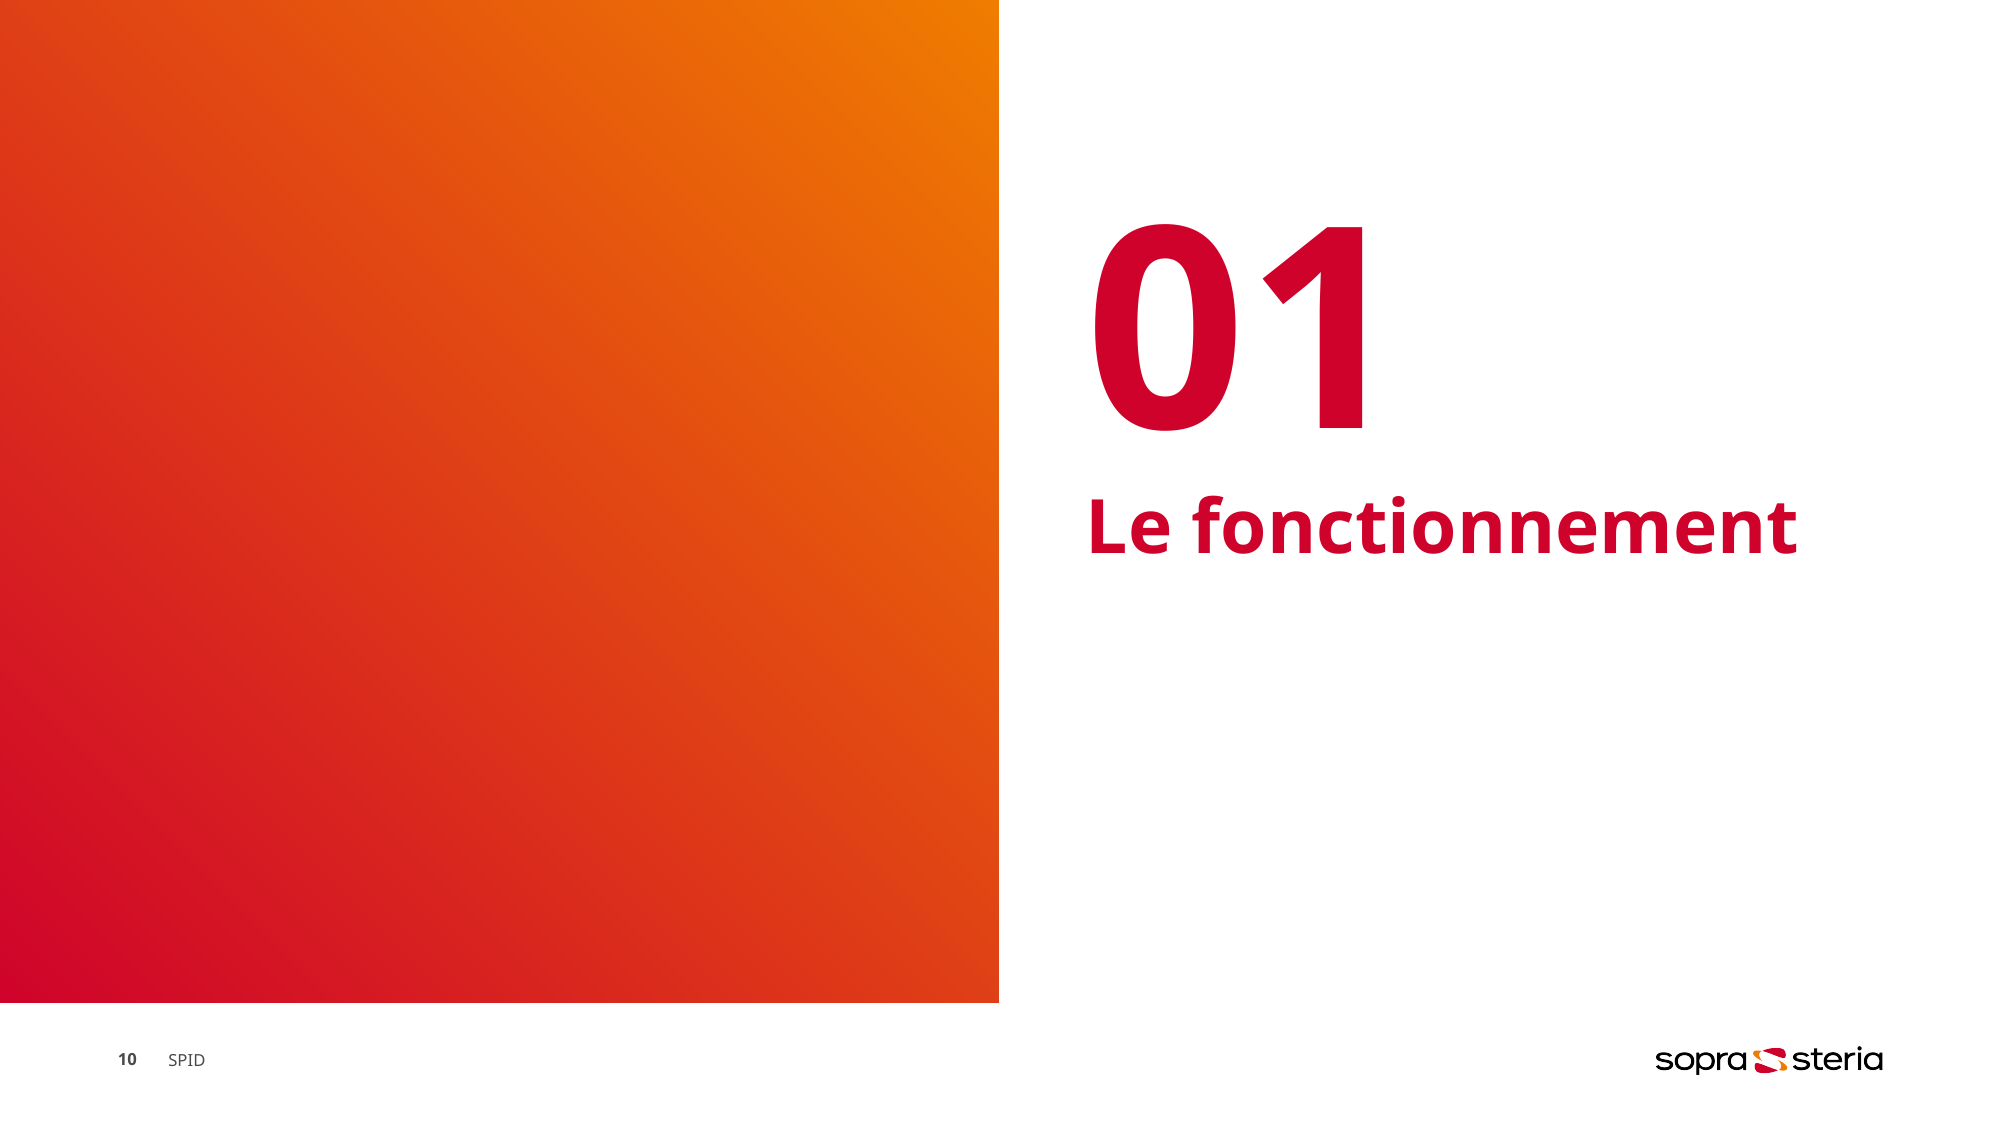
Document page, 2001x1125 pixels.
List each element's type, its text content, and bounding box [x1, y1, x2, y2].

picture [1638, 1028, 1900, 1093]
footer SPID [177, 1039, 759, 1081]
title 01 [1085, 183, 1559, 449]
list Le fonctionnement [1085, 478, 1882, 774]
slide_number 10 [117, 1039, 177, 1081]
